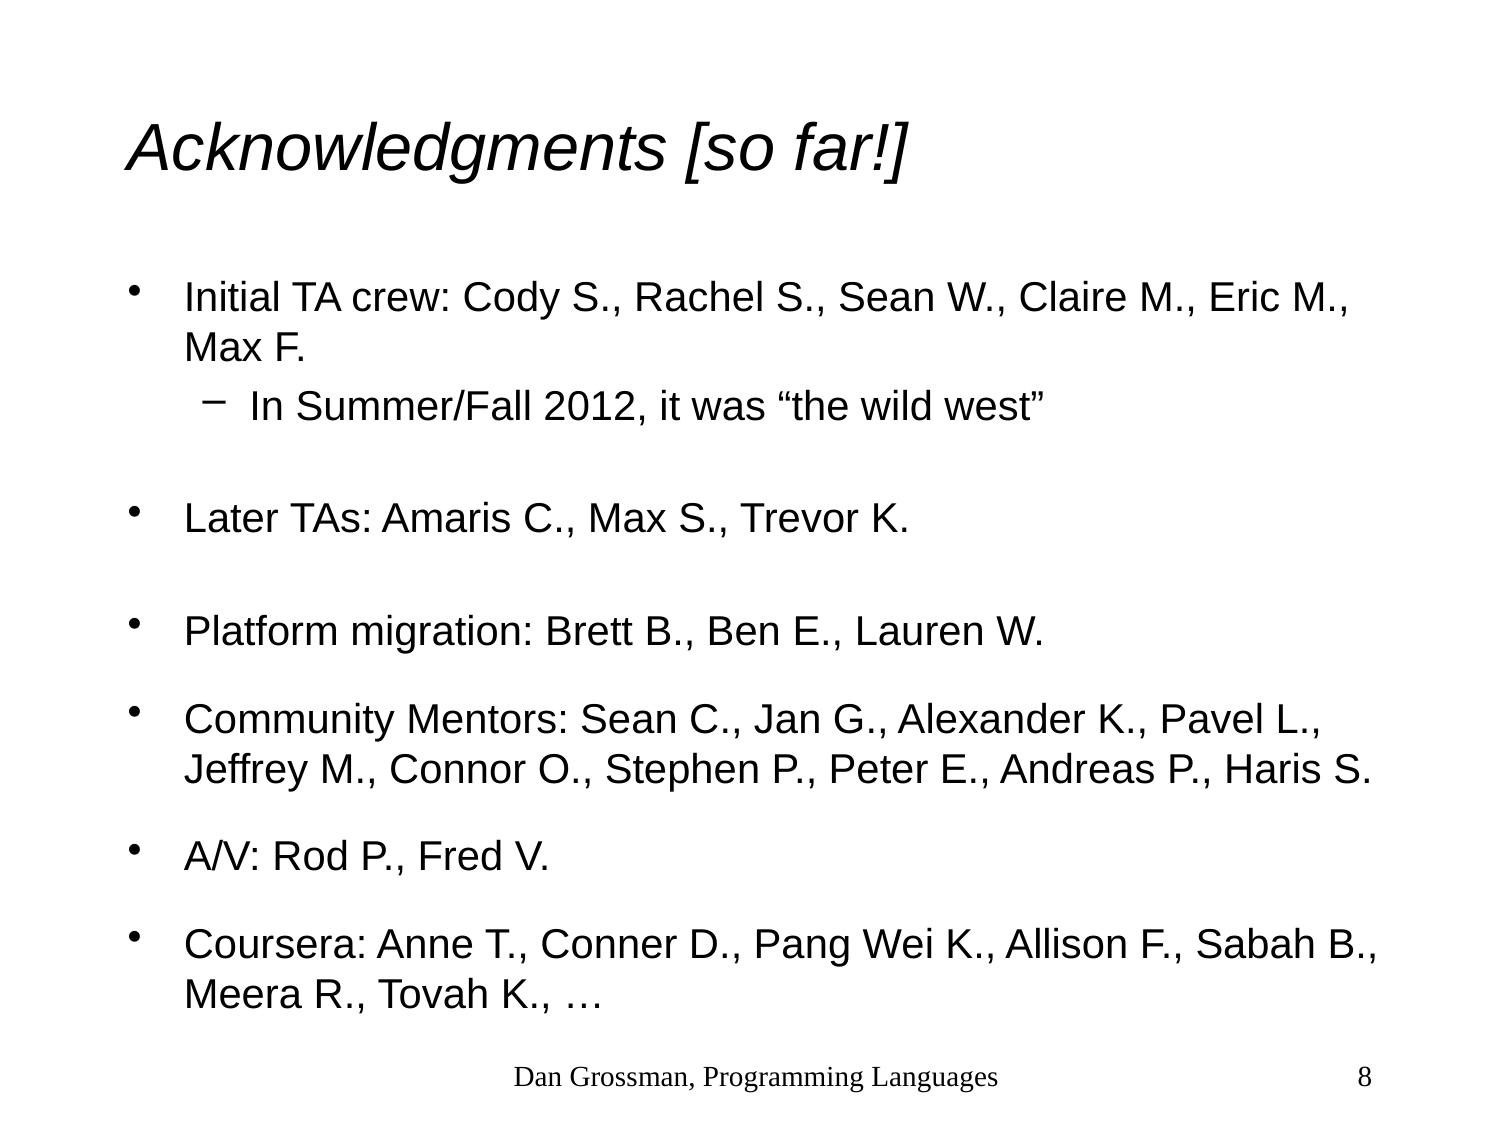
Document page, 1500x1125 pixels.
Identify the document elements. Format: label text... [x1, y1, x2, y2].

slide_number 8 [1074, 1049, 1388, 1125]
footer Dan Grossman, Programming Languages [474, 1049, 1038, 1125]
title Acknowledgments [so far!] [112, 49, 1388, 238]
list Initial TA crew: Cody S., Rachel S., Sean W., Claire M., Eric M., Max F. In Summer/Fall 2012, it was “the wild west” Later TAs: Amaris C., Max S., Trevor K. Platform migration: Brett B., Ben E., Lauren W. Community Mentors: Sean C., Jan G., Alexander K., Pavel L., Jeffrey M., Connor O., Stephen P., Peter E., Andreas P., Haris S. A/V: Rod P., Fred V. Coursera: Anne T., Conner D., Pang Wei K., Allison F., Sabah B., Meera R., Tovah K., … [112, 262, 1426, 1001]
